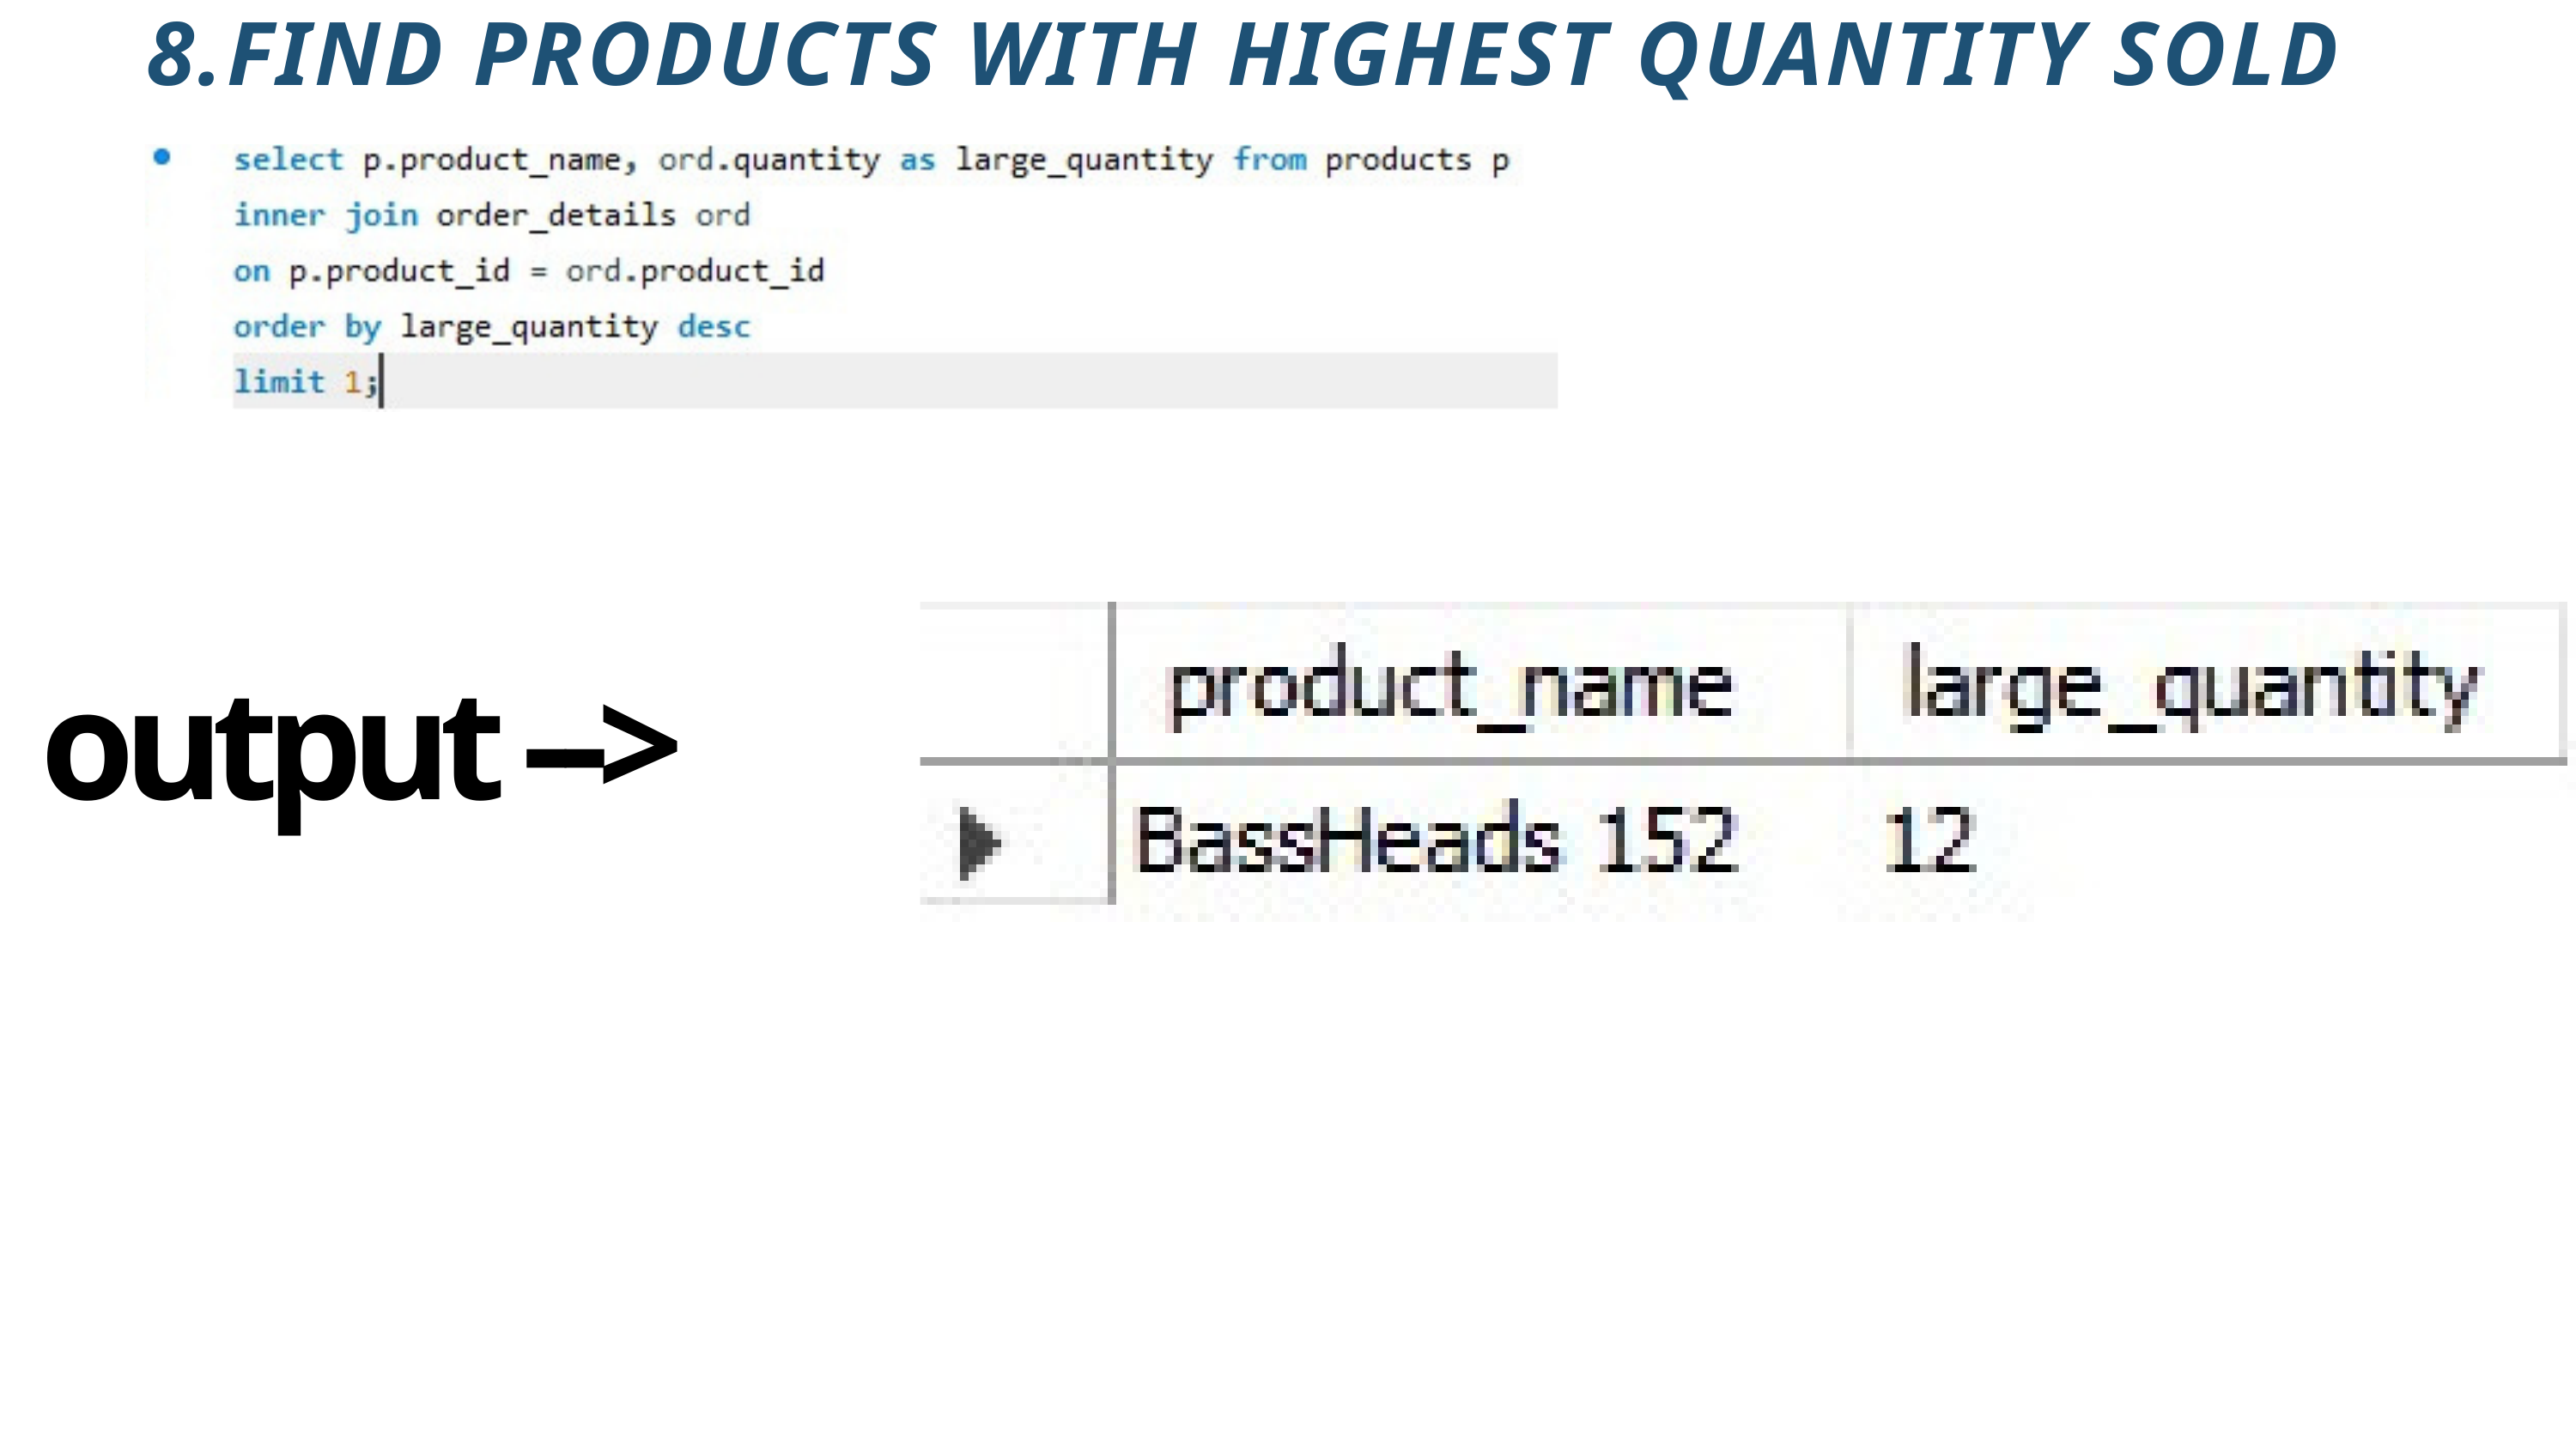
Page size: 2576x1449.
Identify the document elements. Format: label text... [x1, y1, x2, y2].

text_box output --> [0, 739, 778, 831]
text_box [920, 602, 2576, 922]
text_box 8.FIND PRODUCTS WITH HIGHEST QUANTITY SOLD [0, 6, 2489, 104]
text_box [144, 144, 1558, 412]
